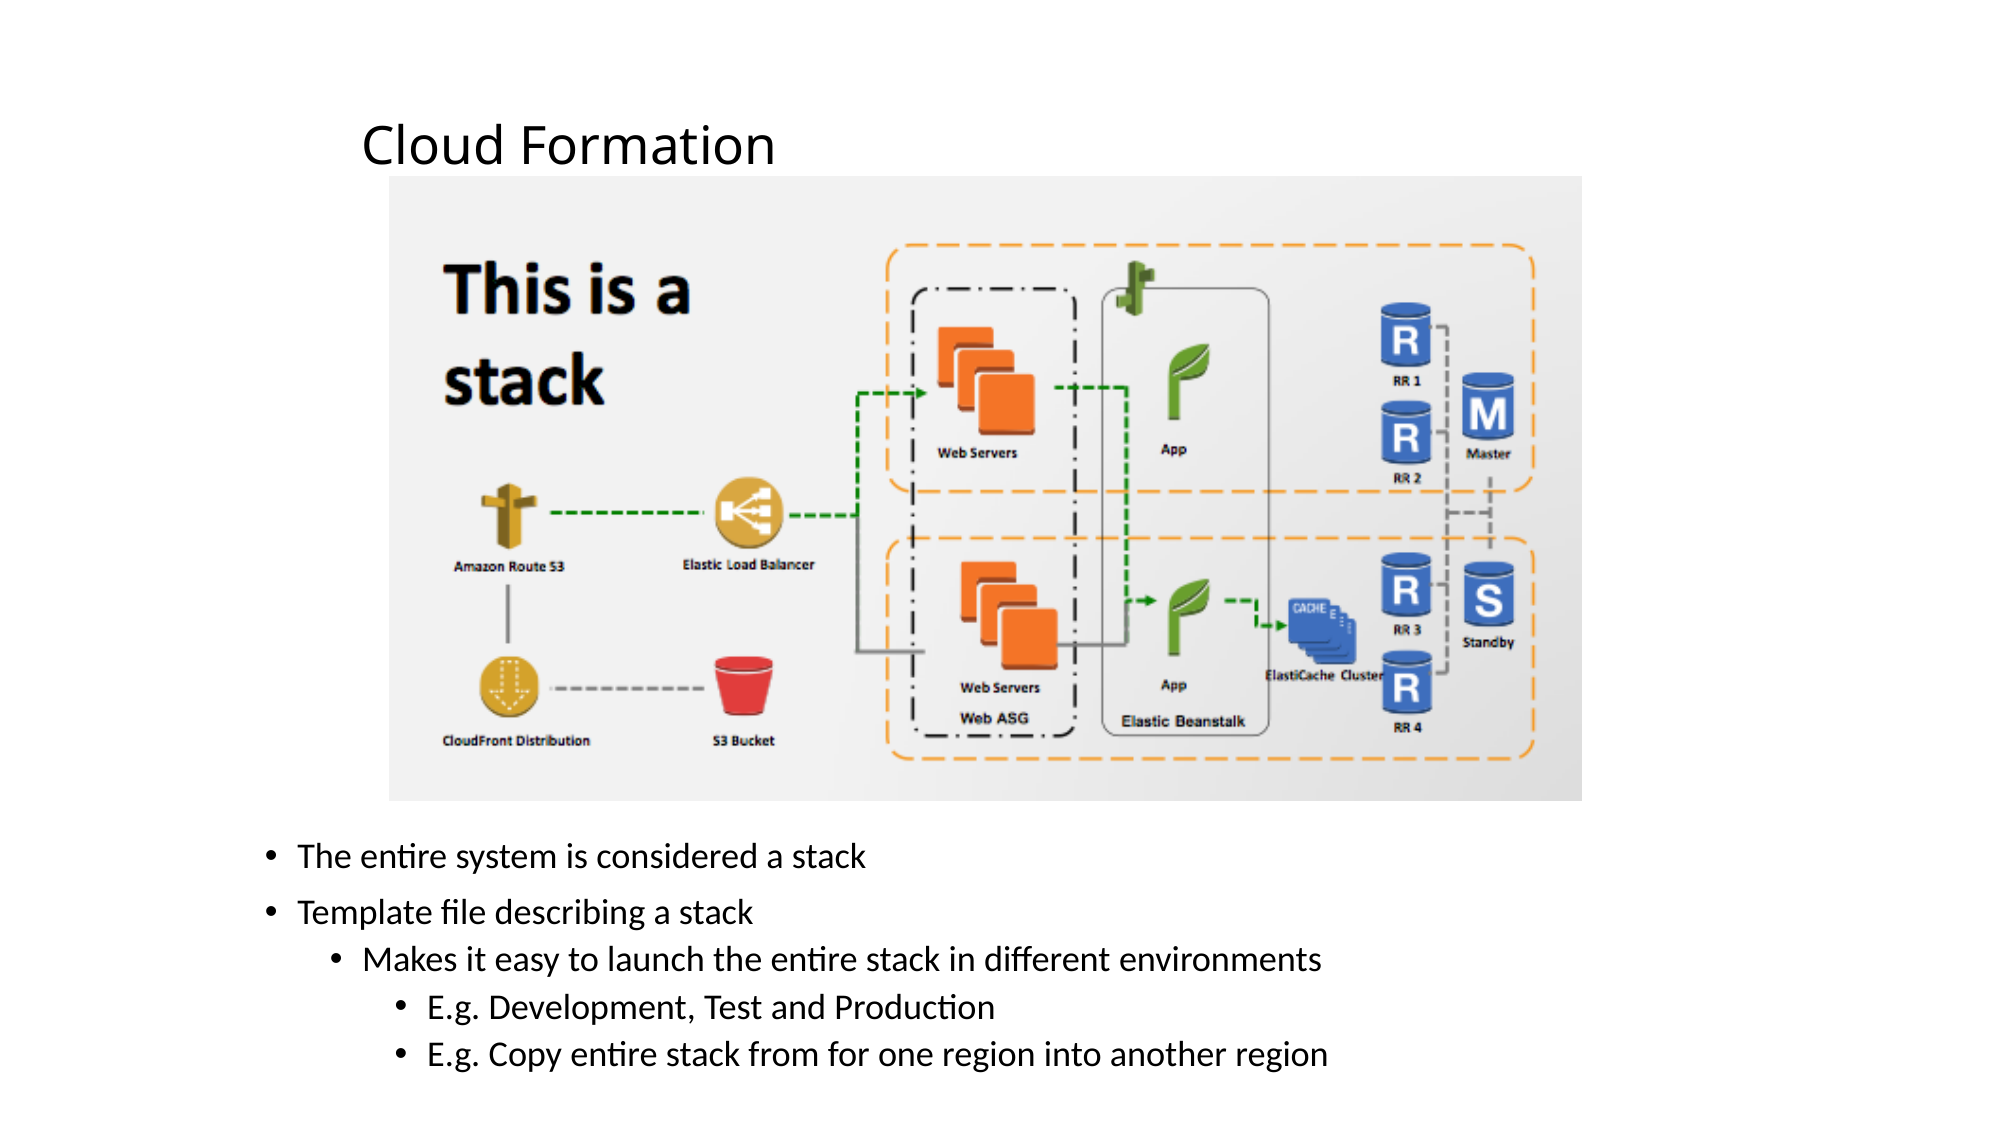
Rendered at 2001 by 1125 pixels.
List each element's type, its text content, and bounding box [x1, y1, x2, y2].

title Cloud Formation [346, 90, 1682, 205]
list The entire system is considered a stack Template file describing a stack Makes it easy to launch the entire stack in different environments E.g. Development, Test and Production E.g. Copy entire stack from for one region into another region [249, 830, 1721, 1084]
picture [389, 176, 1582, 801]
